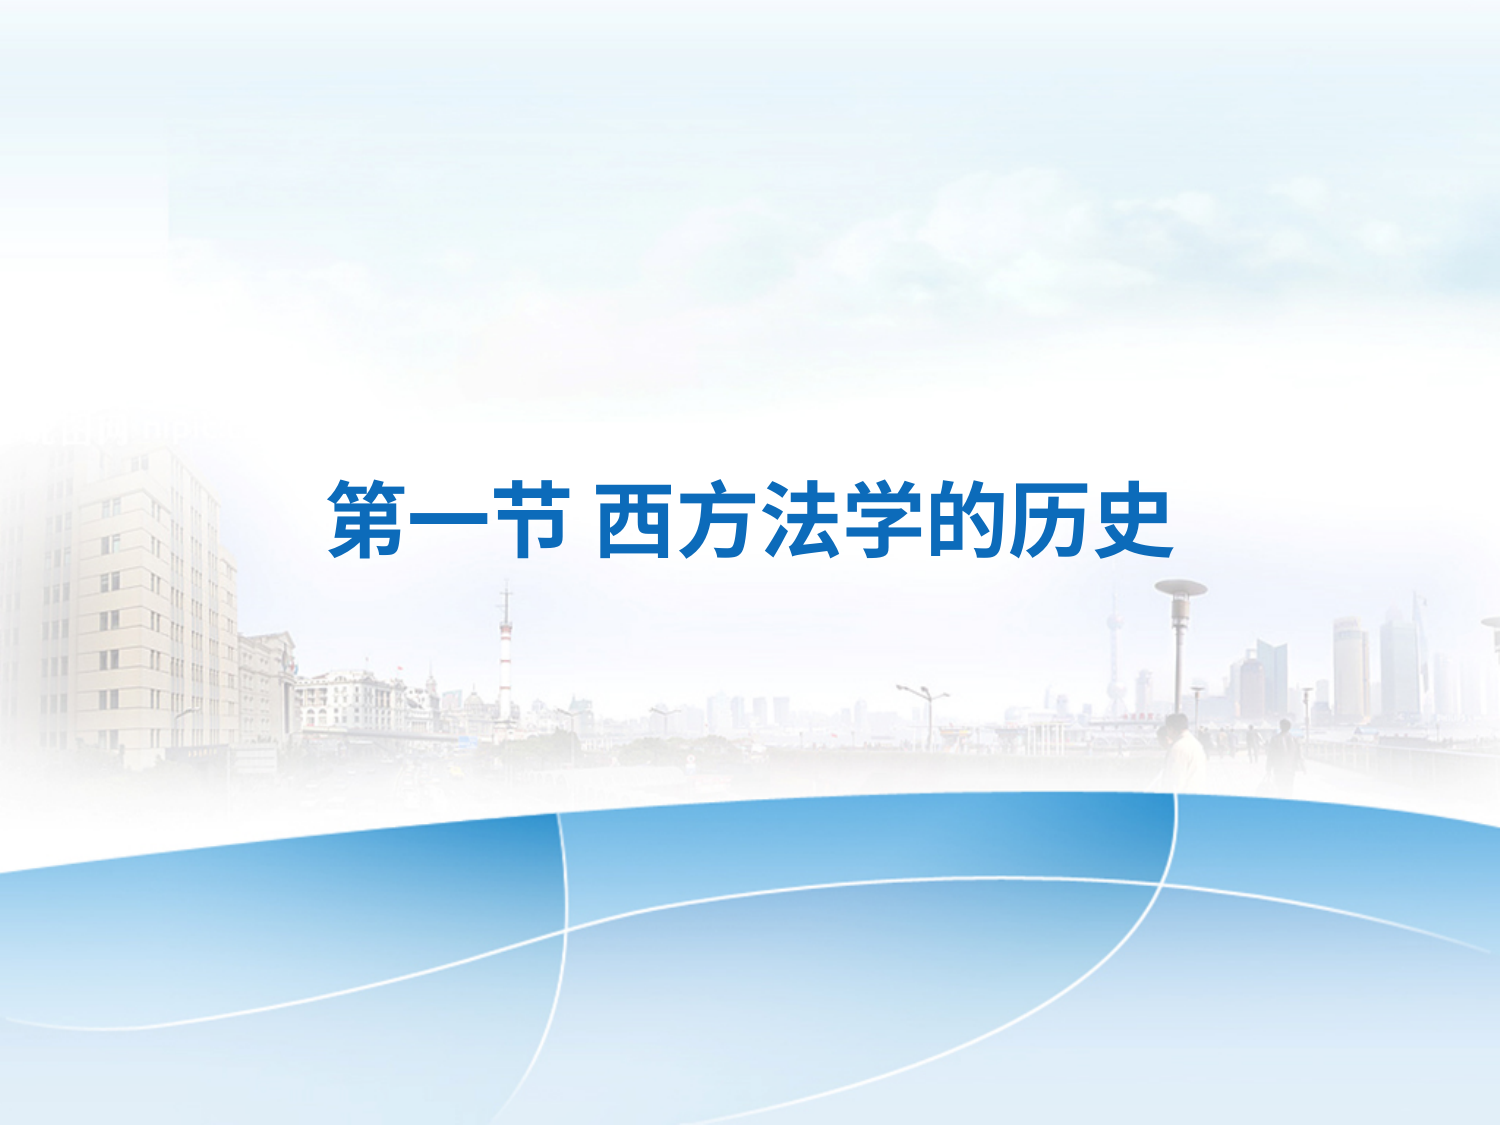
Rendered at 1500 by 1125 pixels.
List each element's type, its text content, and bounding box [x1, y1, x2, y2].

picture [0, 0, 1500, 1125]
title 第一节 西方法学的历史 [112, 397, 1388, 639]
